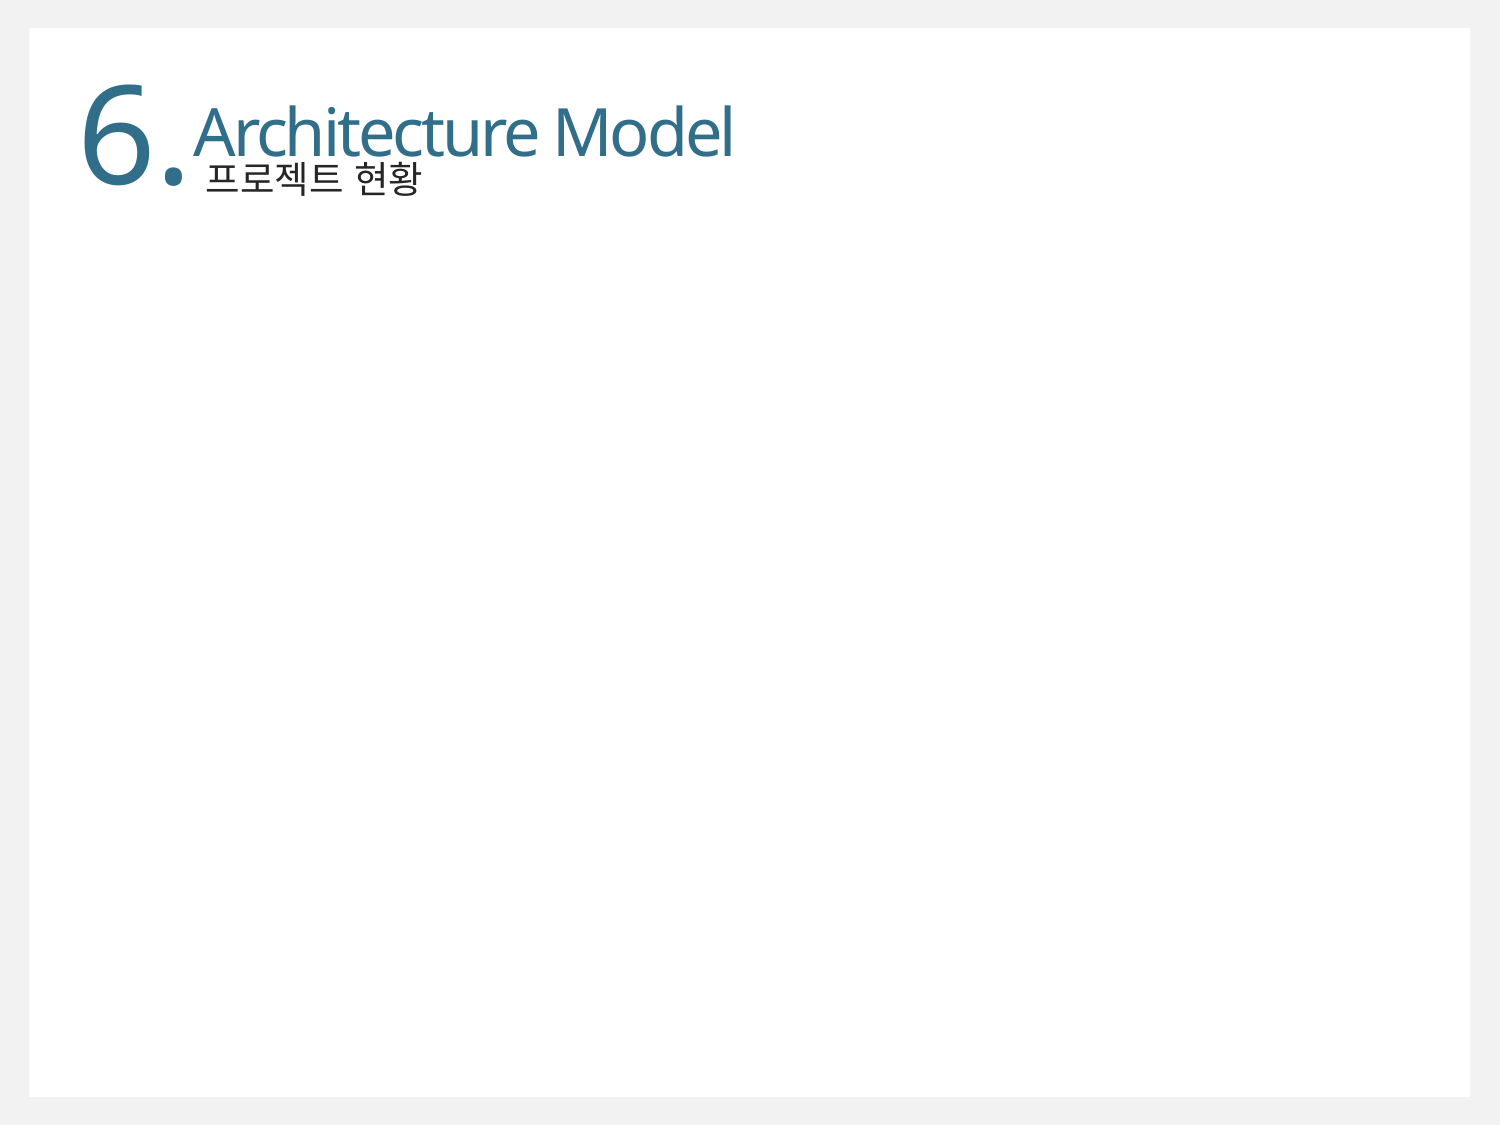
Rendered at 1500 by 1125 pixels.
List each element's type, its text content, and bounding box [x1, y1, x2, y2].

text_box 6. [62, 39, 208, 220]
text_box Architecture Model [208, 82, 752, 178]
text_box 프로젝트 현황 [190, 148, 438, 208]
